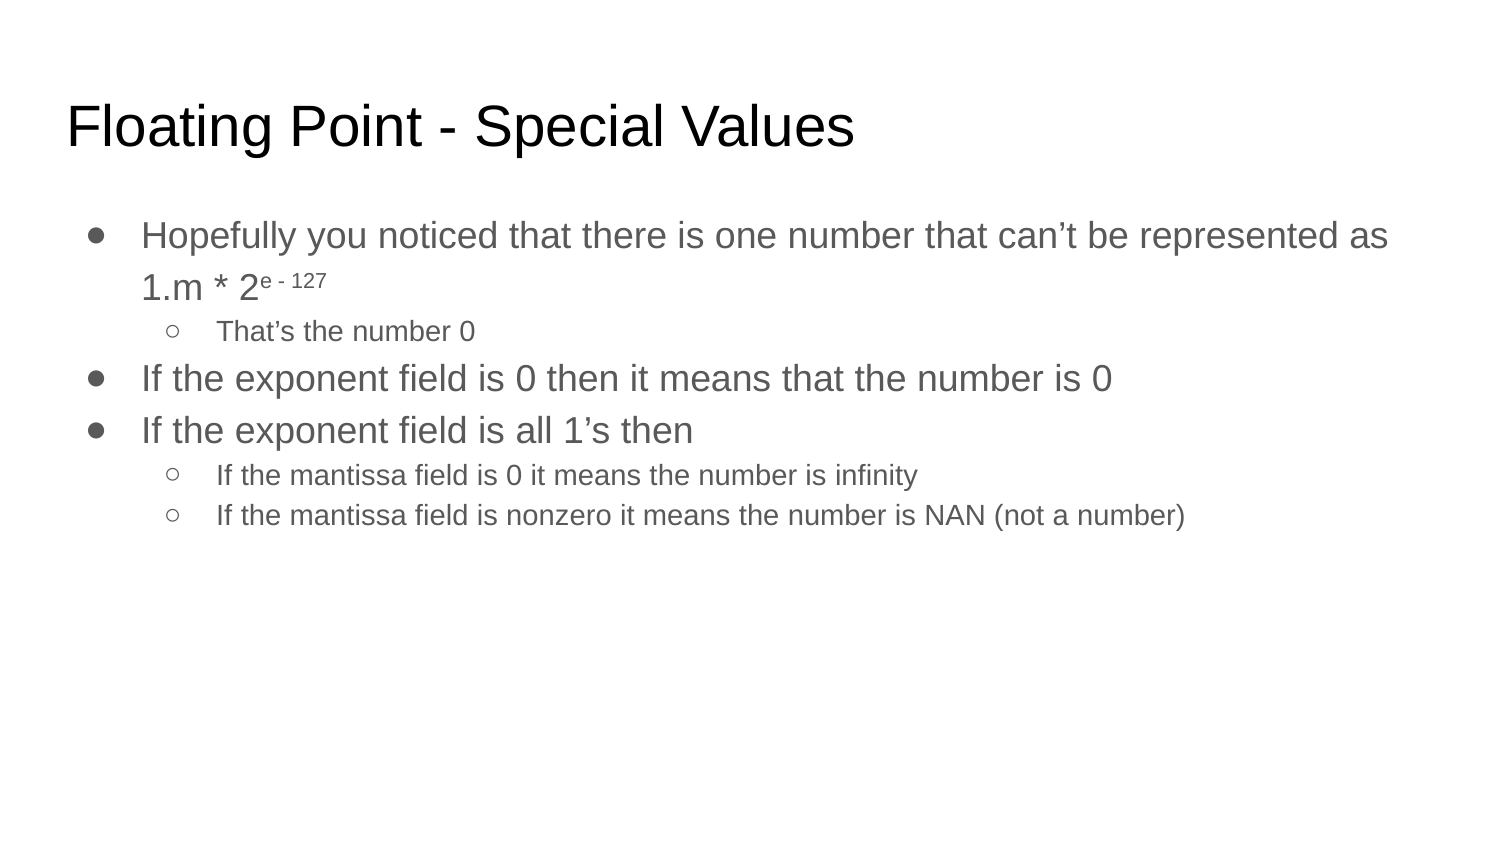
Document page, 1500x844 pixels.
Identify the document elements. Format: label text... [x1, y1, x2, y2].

list Hopefully you noticed that there is one number that can’t be represented as 1.m * 2e - 127 That’s the number 0 If the exponent field is 0 then it means that the number is 0 If the exponent field is all 1’s then If the mantissa field is 0 it means the number is infinity If the mantissa field is nonzero it means the number is NAN (not a number) [51, 189, 1449, 750]
title Floating Point - Special Values [51, 72, 1449, 167]
